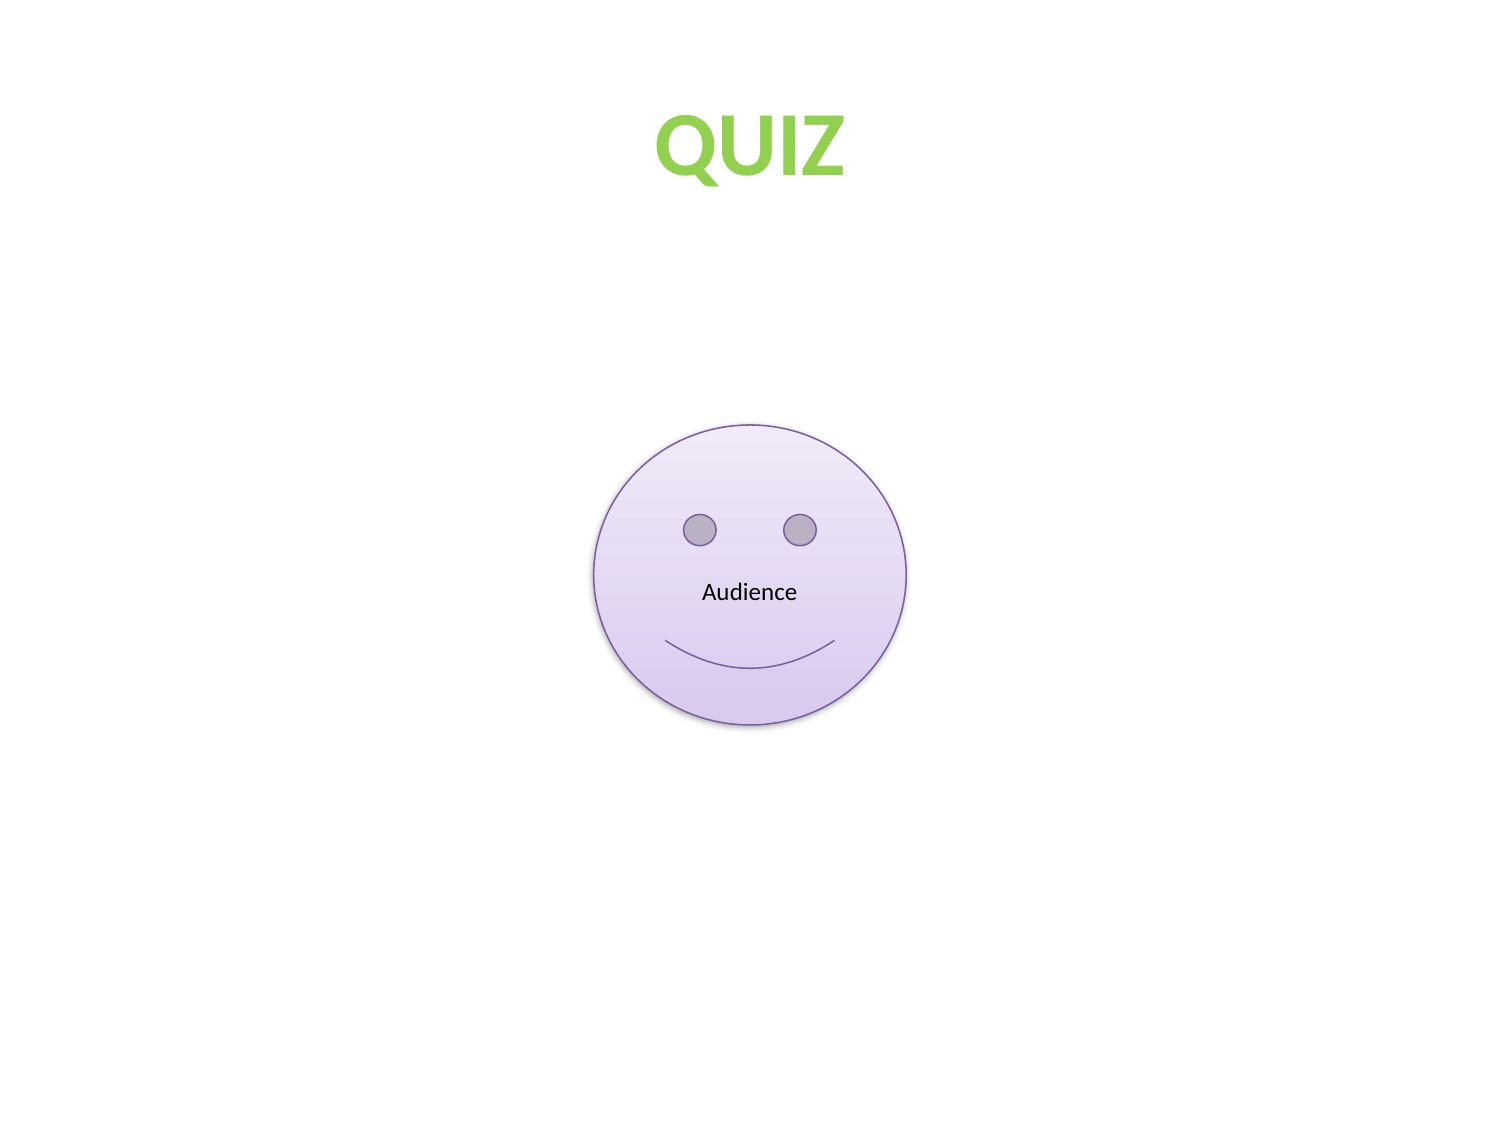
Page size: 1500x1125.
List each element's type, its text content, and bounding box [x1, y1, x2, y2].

title QUIZ [75, 45, 1425, 233]
text_box Audience [592, 424, 907, 726]
